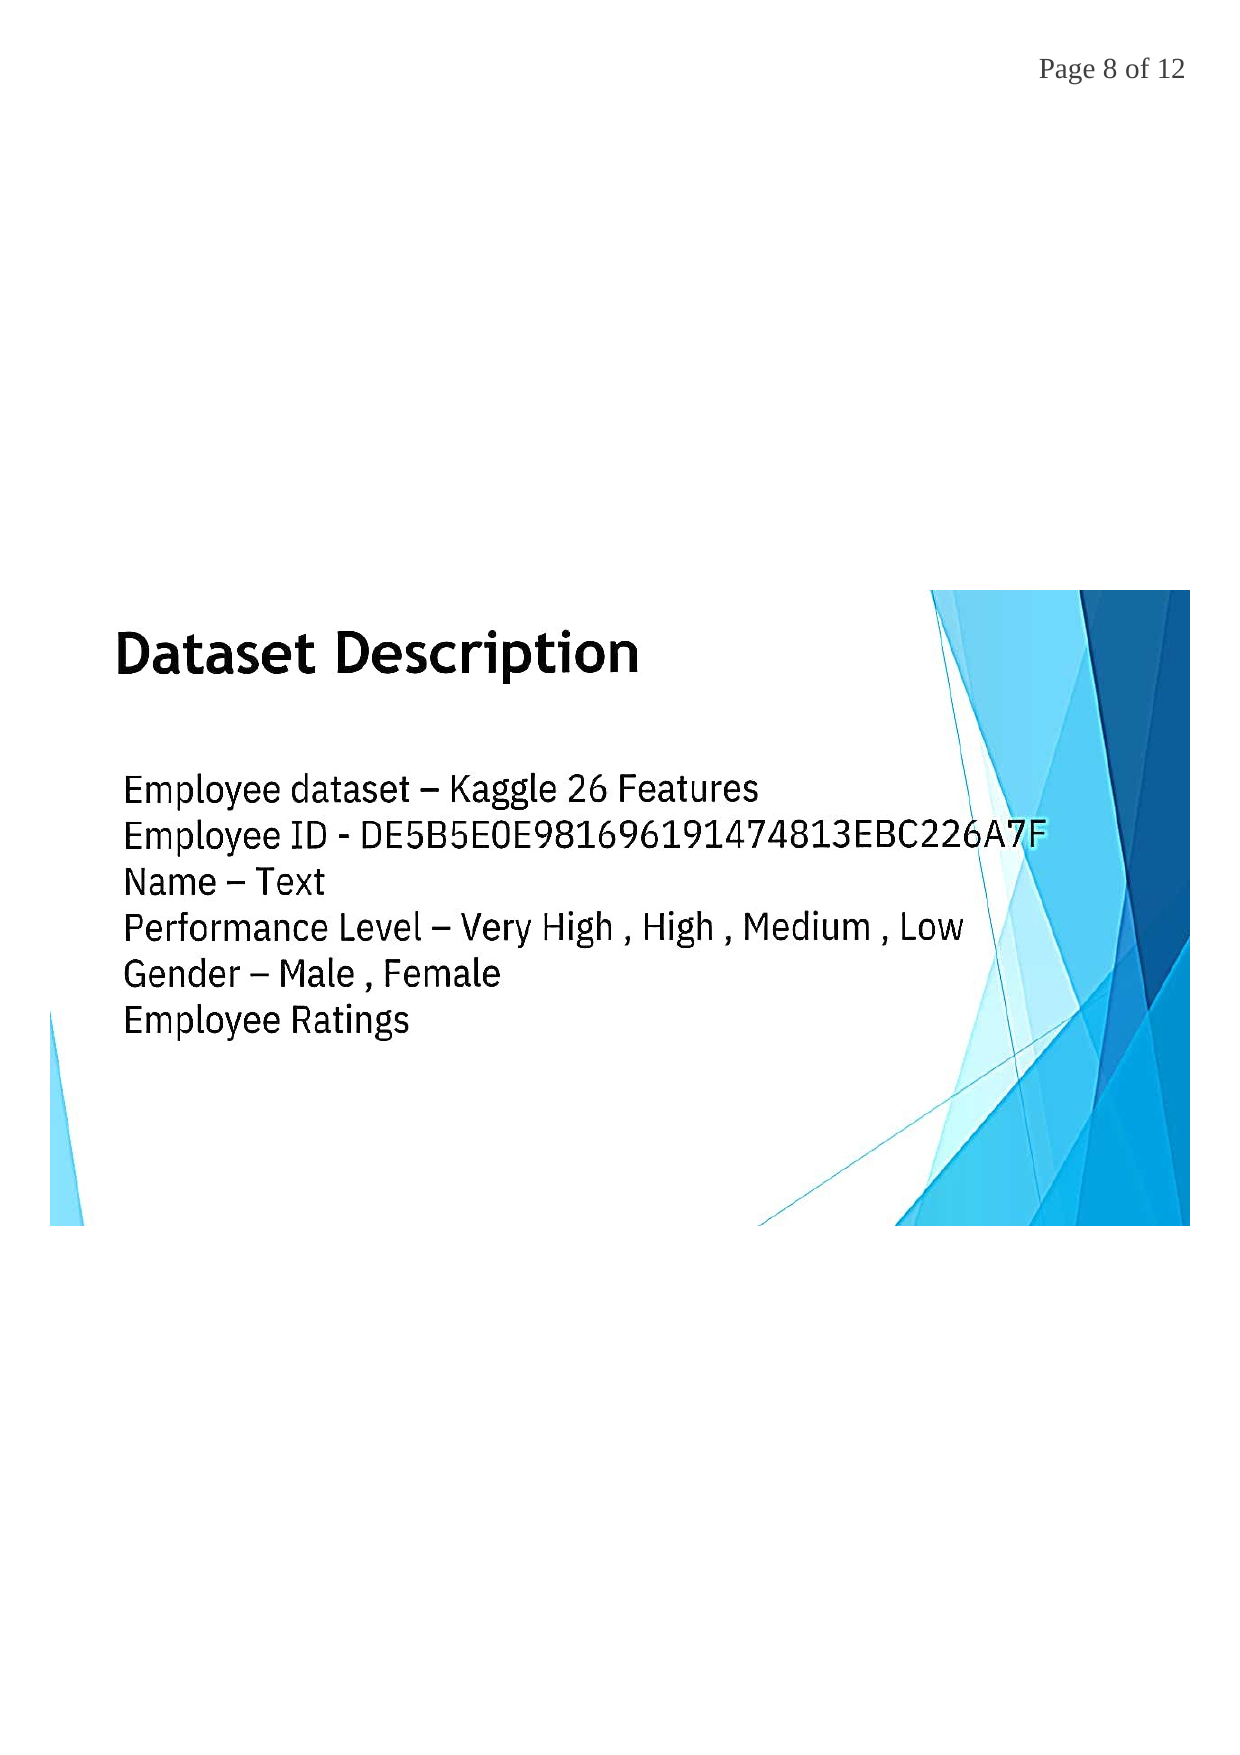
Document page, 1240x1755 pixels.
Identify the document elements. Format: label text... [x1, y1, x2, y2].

picture [49, 590, 1190, 1226]
text_box Page 8 of 12 [1036, 47, 1188, 84]
